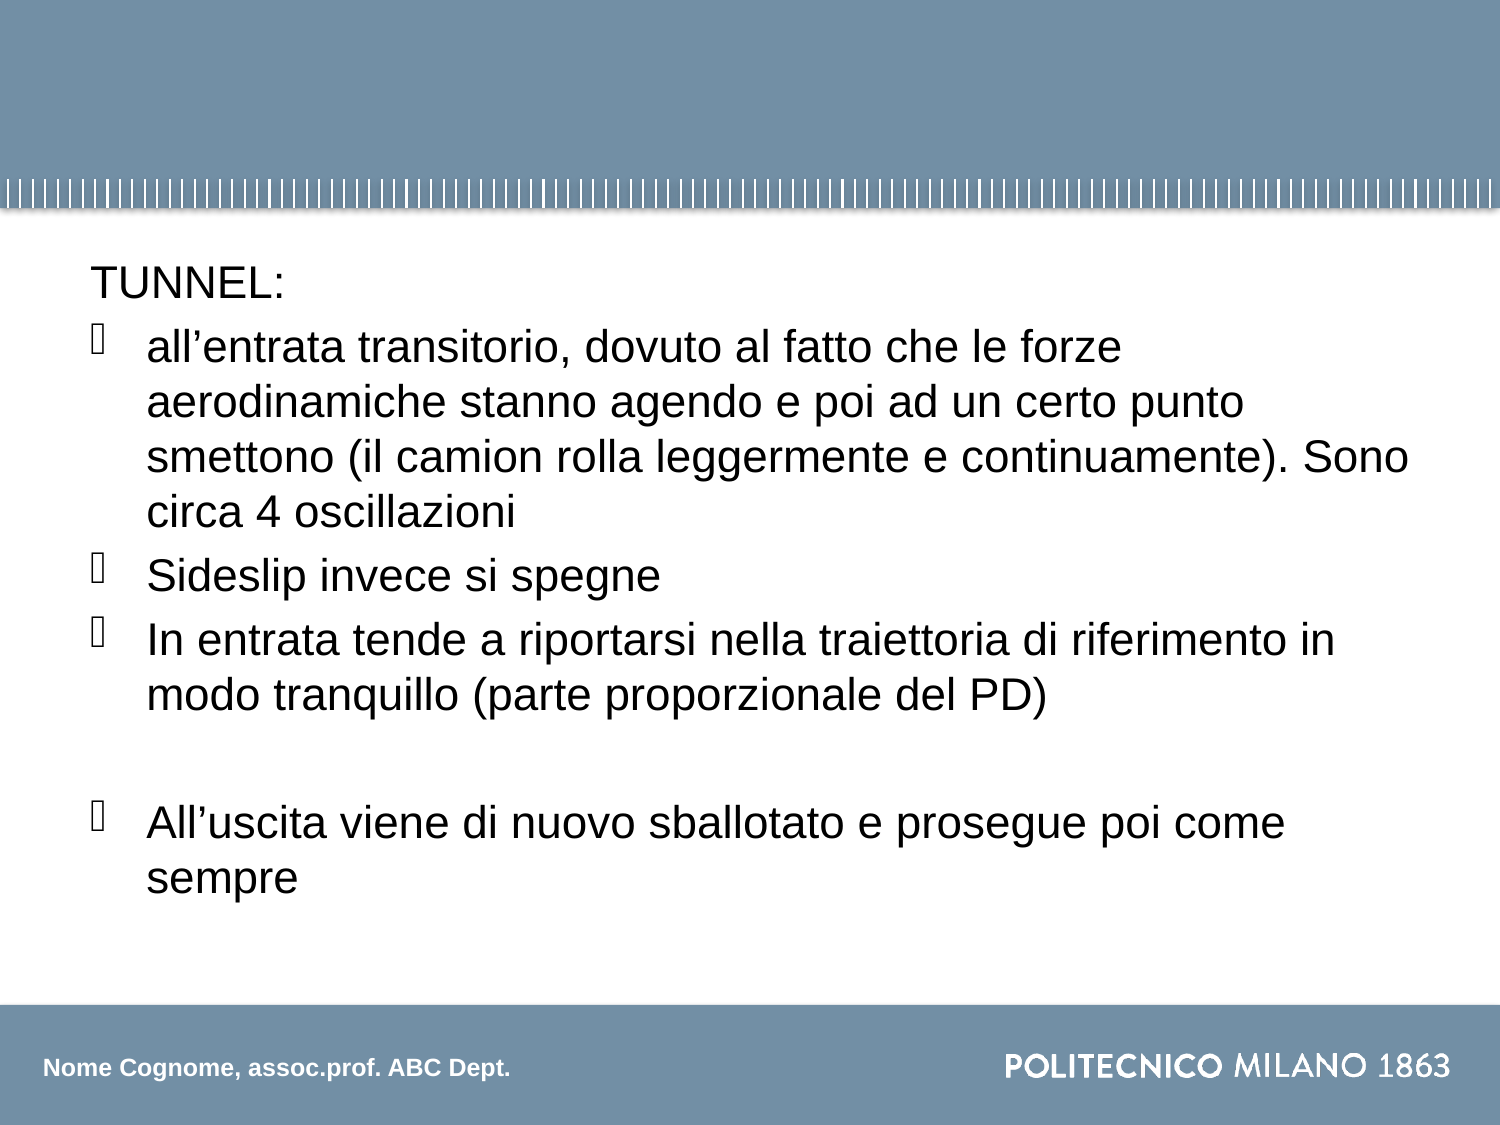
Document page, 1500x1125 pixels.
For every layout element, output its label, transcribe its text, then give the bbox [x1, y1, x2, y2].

picture [999, 1041, 1456, 1089]
list TUNNEL: all’entrata transitorio, dovuto al fatto che le forze aerodinamiche stanno agendo e poi ad un certo punto smettono (il camion rolla leggermente e continuamente). Sono circa 4 oscillazioni Sideslip invece si spegne In entrata tende a riportarsi nella traiettoria di riferimento in modo tranquillo (parte proporzionale del PD) All’uscita viene di nuovo sballotato e prosegue poi come sempre [75, 244, 1441, 988]
